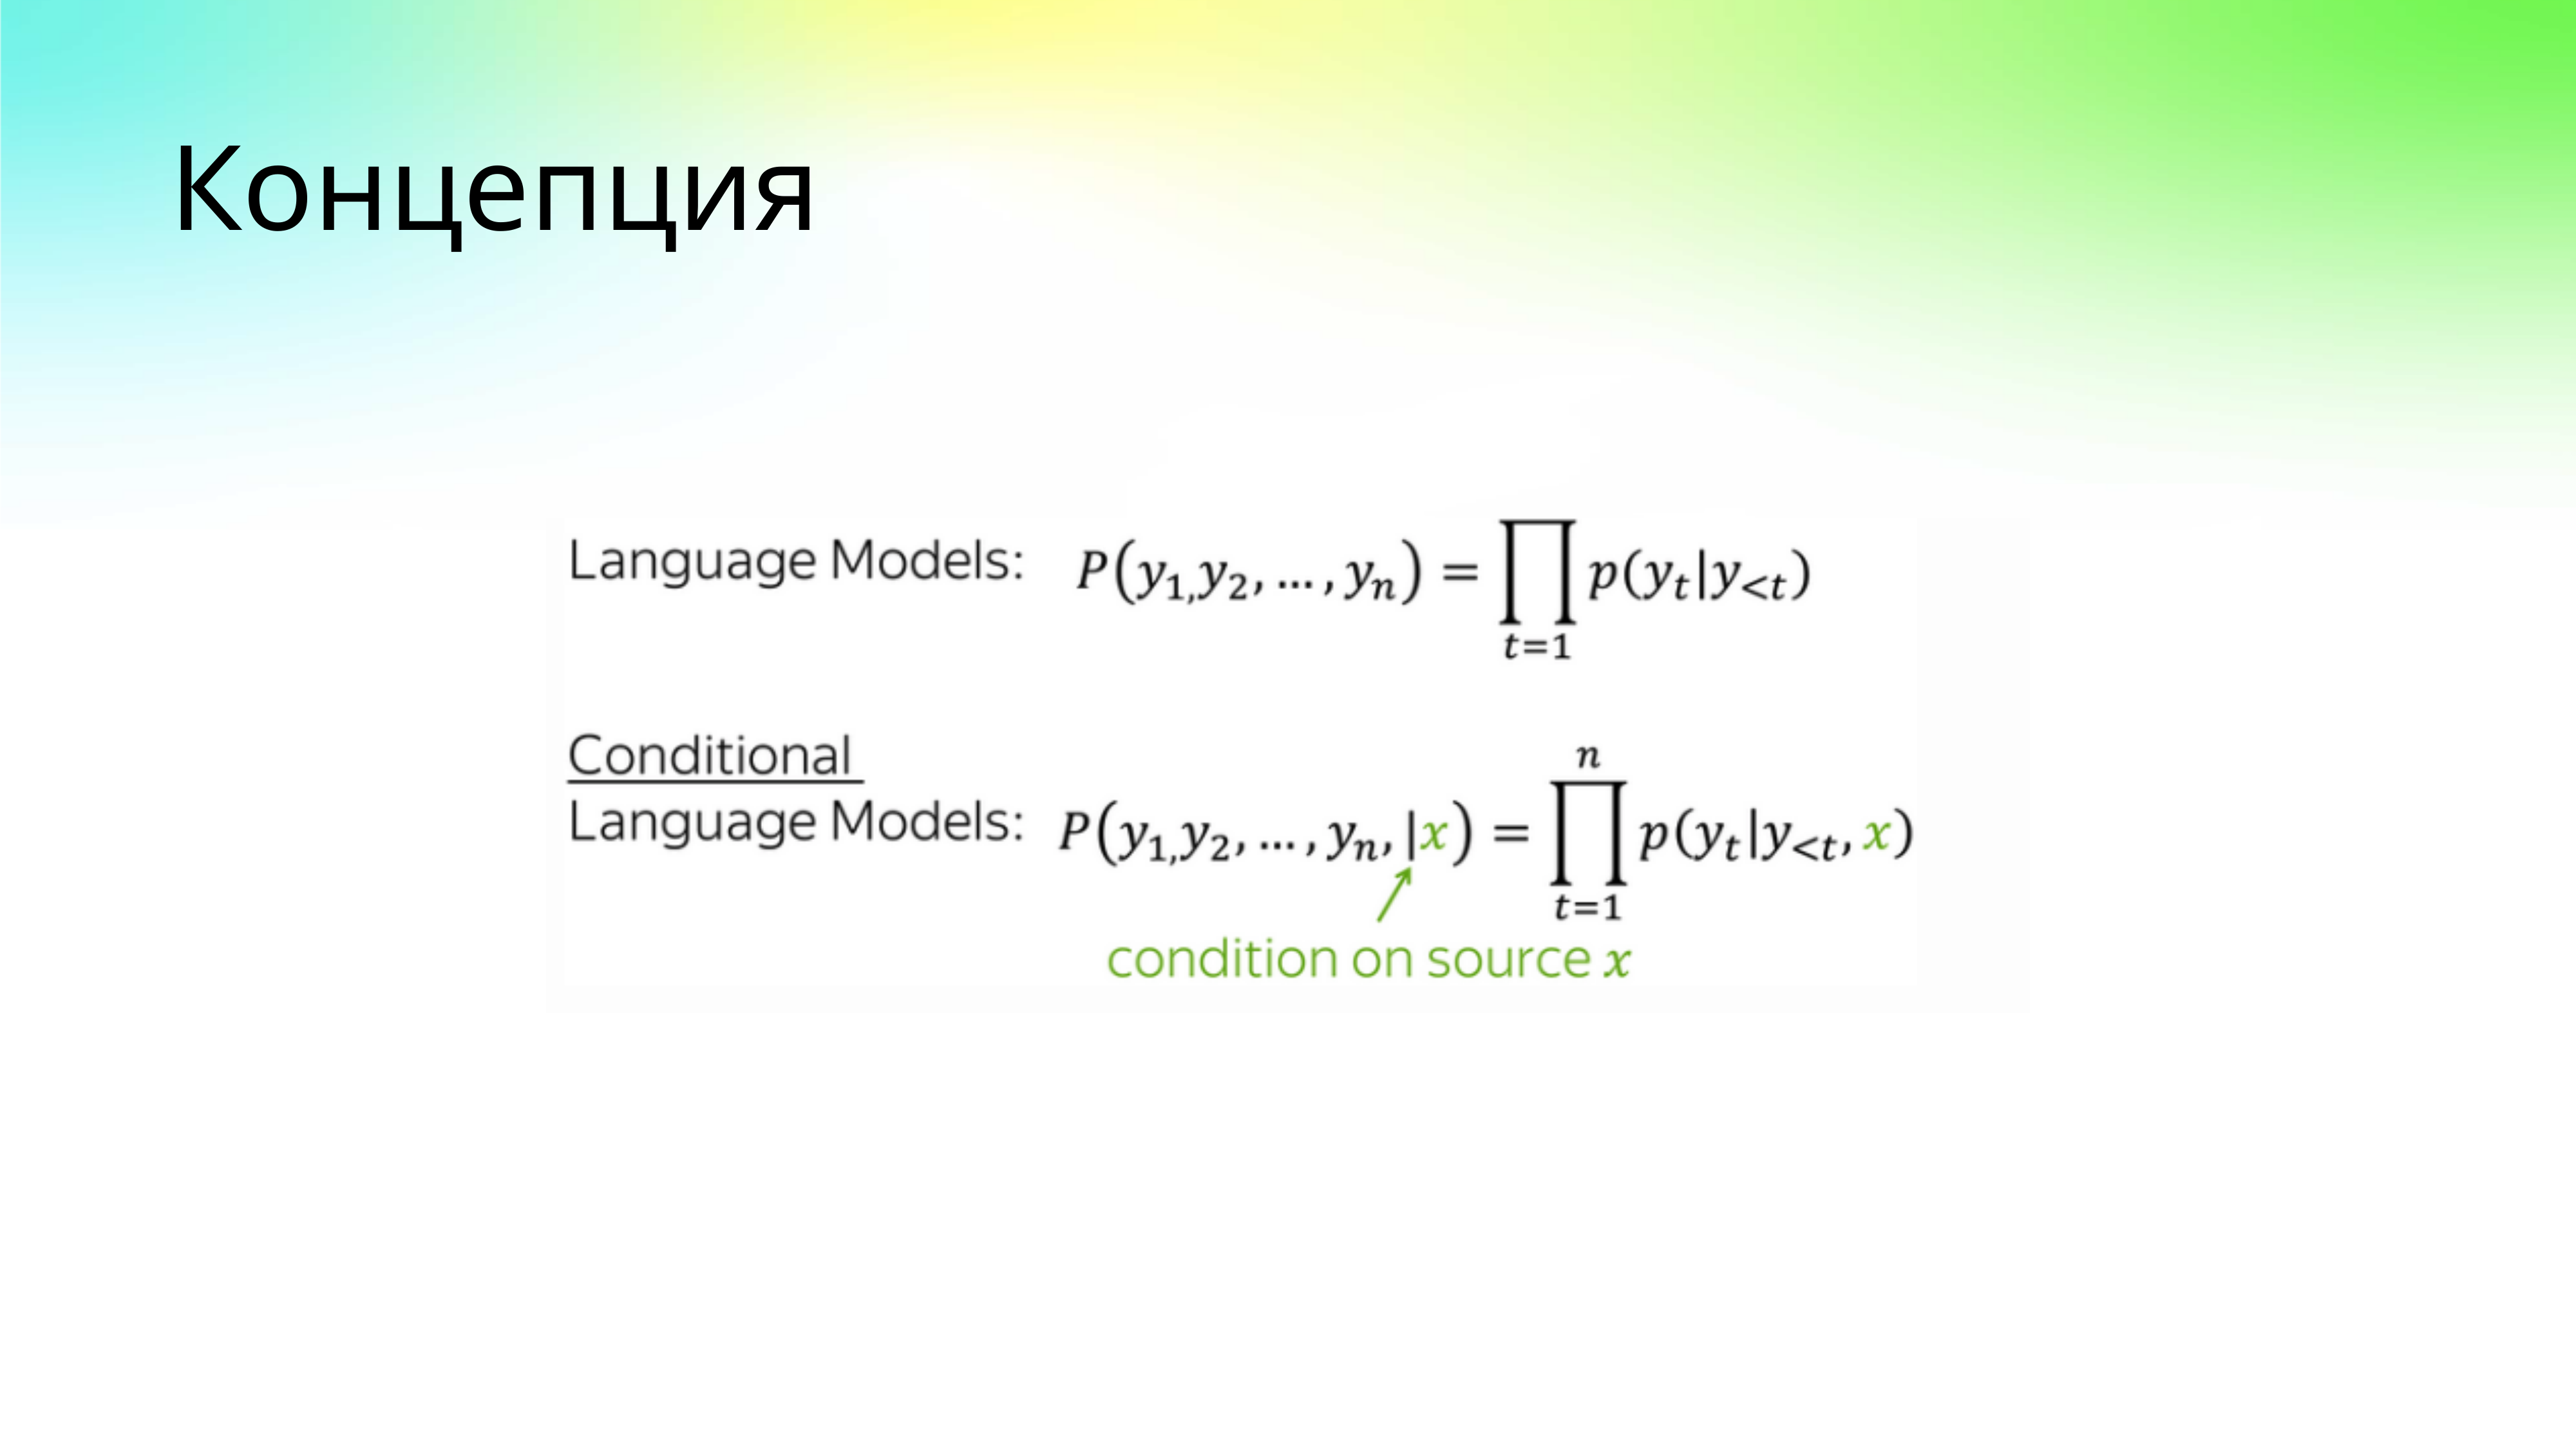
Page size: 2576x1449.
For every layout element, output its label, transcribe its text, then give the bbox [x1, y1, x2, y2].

title Концепция [133, 107, 2443, 350]
picture [0, 0, 2576, 1449]
